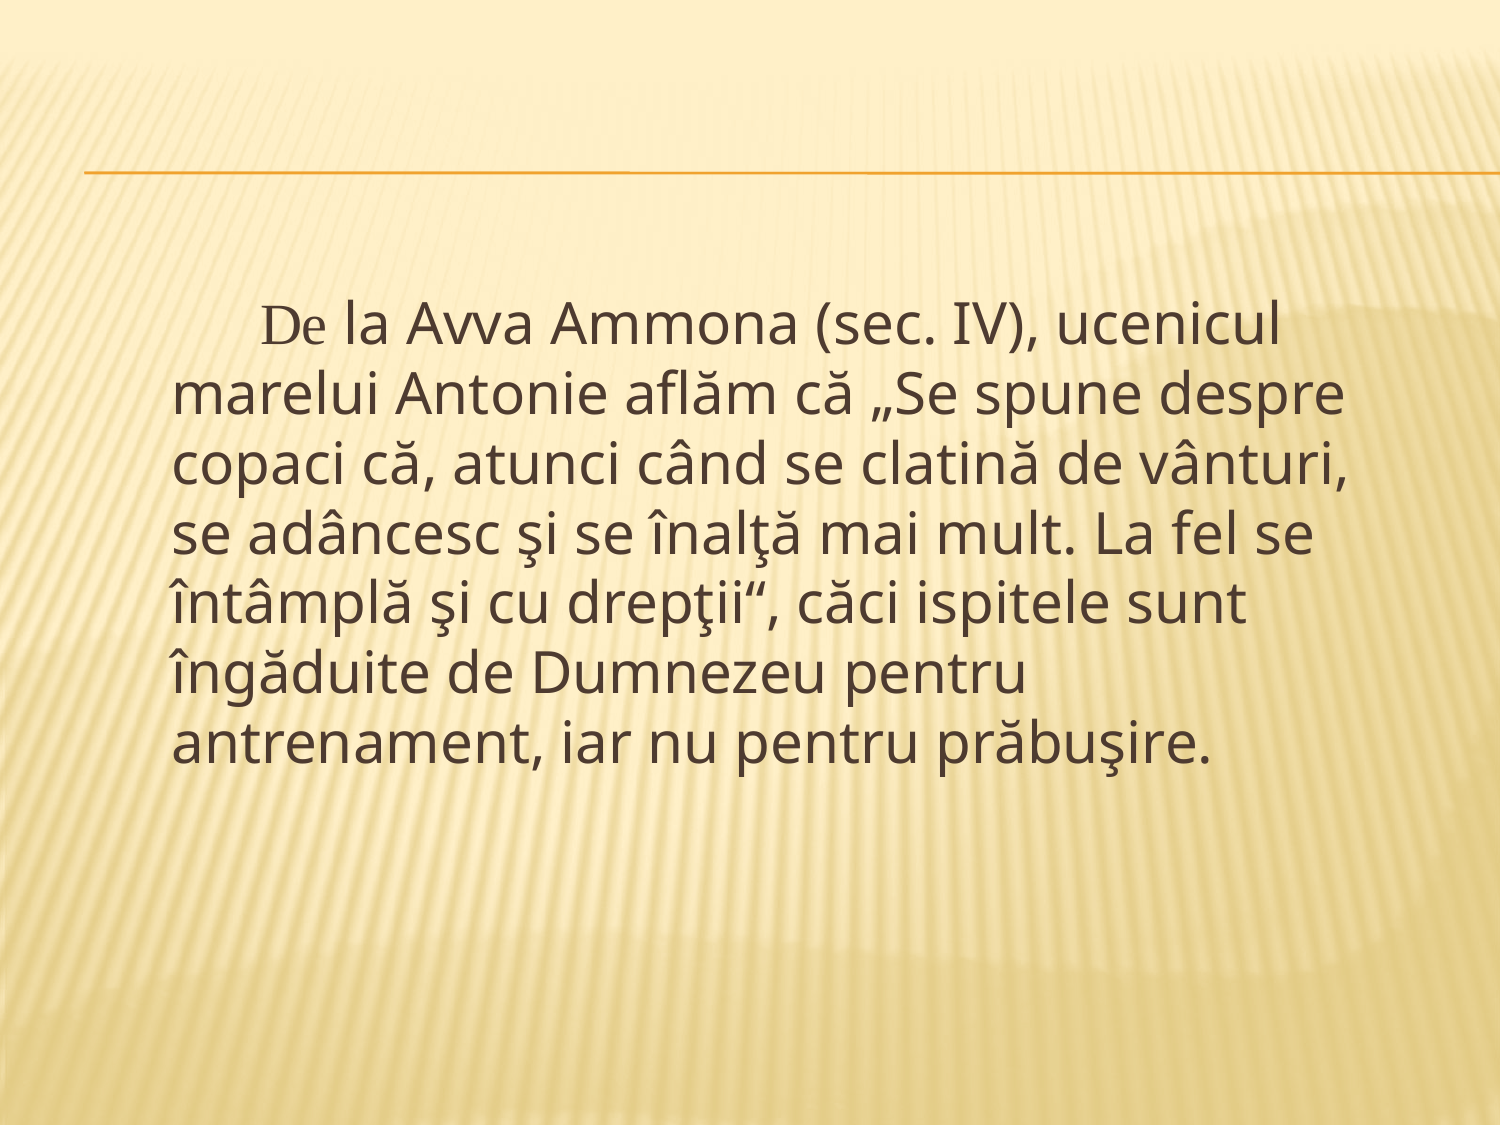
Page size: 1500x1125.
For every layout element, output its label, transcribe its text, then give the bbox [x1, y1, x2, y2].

list De la Avva Ammona (sec. IV), ucenicul marelui Antonie aflăm că „Se spune despre copaci că, atunci când se clatină de vânturi, se adâncesc şi se înalţă mai mult. La fel se întâmplă şi cu drepţii“, căci ispitele sunt îngăduite de Dumnezeu pentru antrenament, iar nu pentru prăbuşire. [100, 278, 1376, 787]
